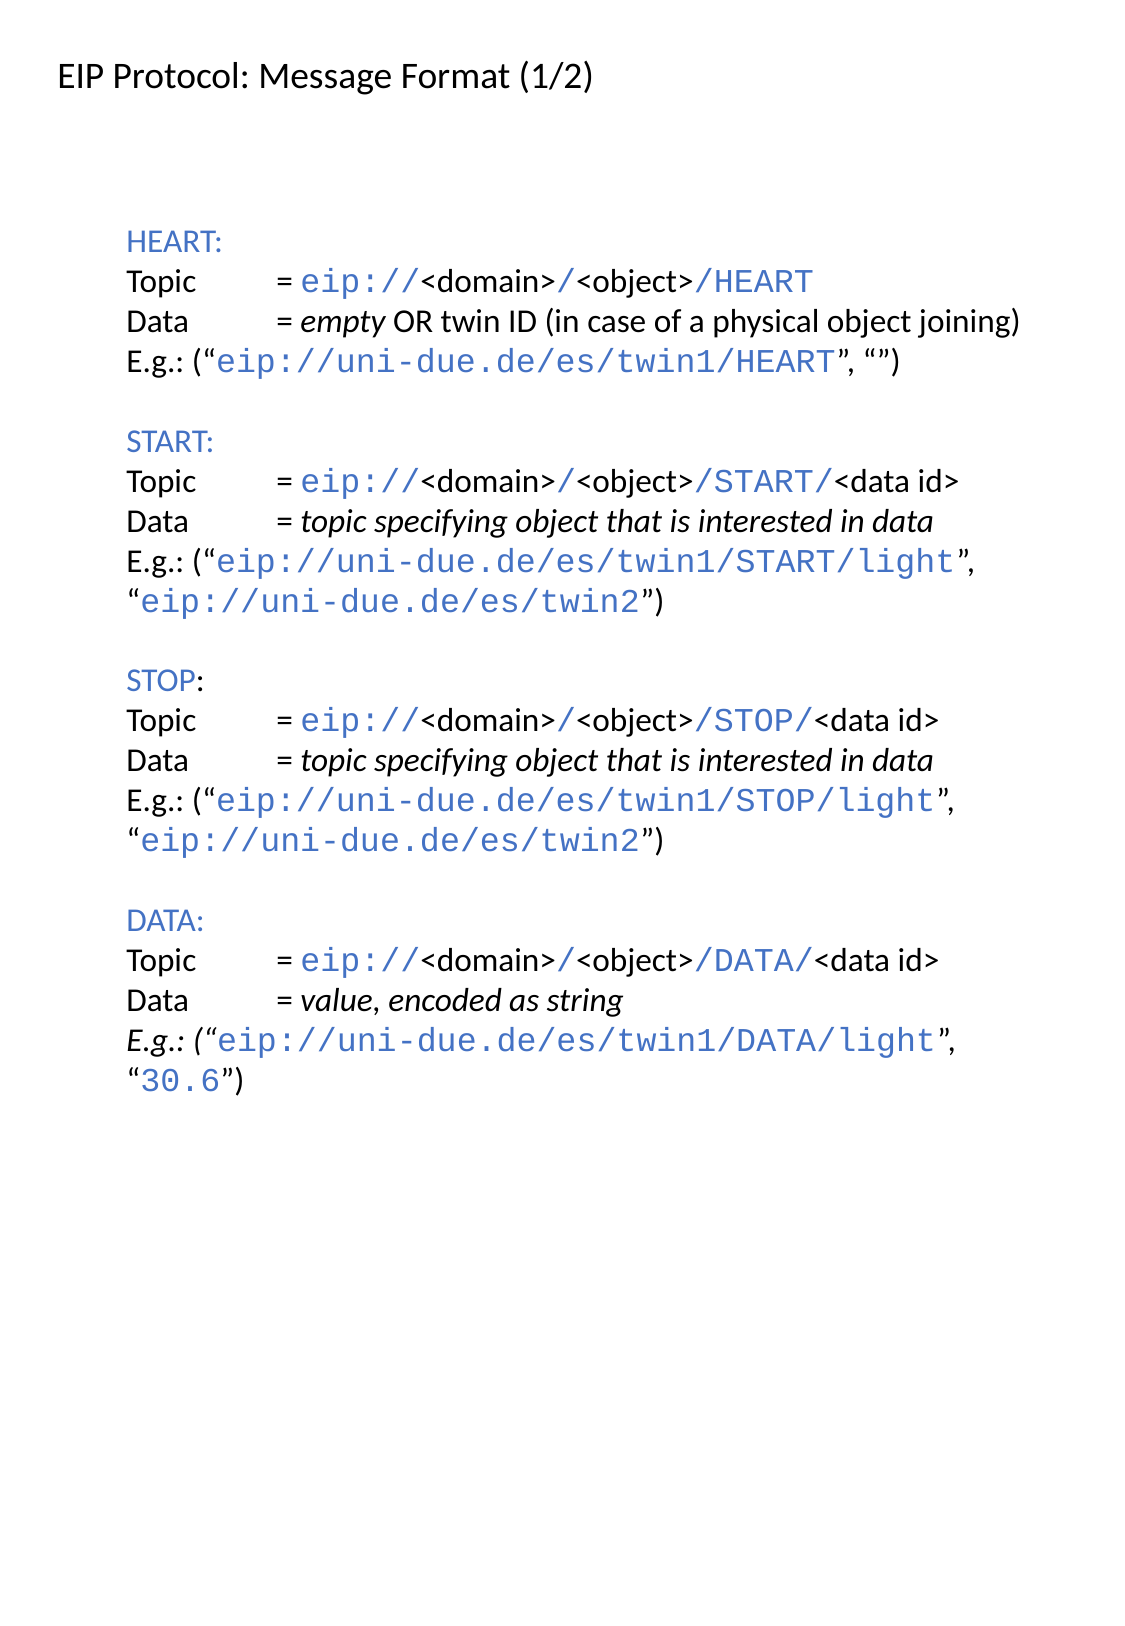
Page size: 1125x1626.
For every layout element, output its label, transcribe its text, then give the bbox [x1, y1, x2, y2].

text_box HEART: Topic = eip://<domain>/<object>/HEART Data = empty OR twin ID (in case of a physical object joining) E.g.: (“eip://uni-due.de/es/twin1/HEART”, “”) START: Topic = eip://<domain>/<object>/START/<data id> Data = topic specifying object that is interested in data E.g.: (“eip://uni-due.de/es/twin1/START/light”, “eip://uni-due.de/es/twin2”) STOP: Topic = eip://<domain>/<object>/STOP/<data id> Data = topic specifying object that is interested in data E.g.: (“eip://uni-due.de/es/twin1/STOP/light”, “eip://uni-due.de/es/twin2”) DATA: Topic = eip://<domain>/<object>/DATA/<data id> Data = value, encoded as string E.g.: (“eip://uni-due.de/es/twin1/DATA/light”, “30.6”) [111, 212, 1056, 1106]
text_box EIP Protocol: Message Format (1/2) [42, 43, 610, 103]
